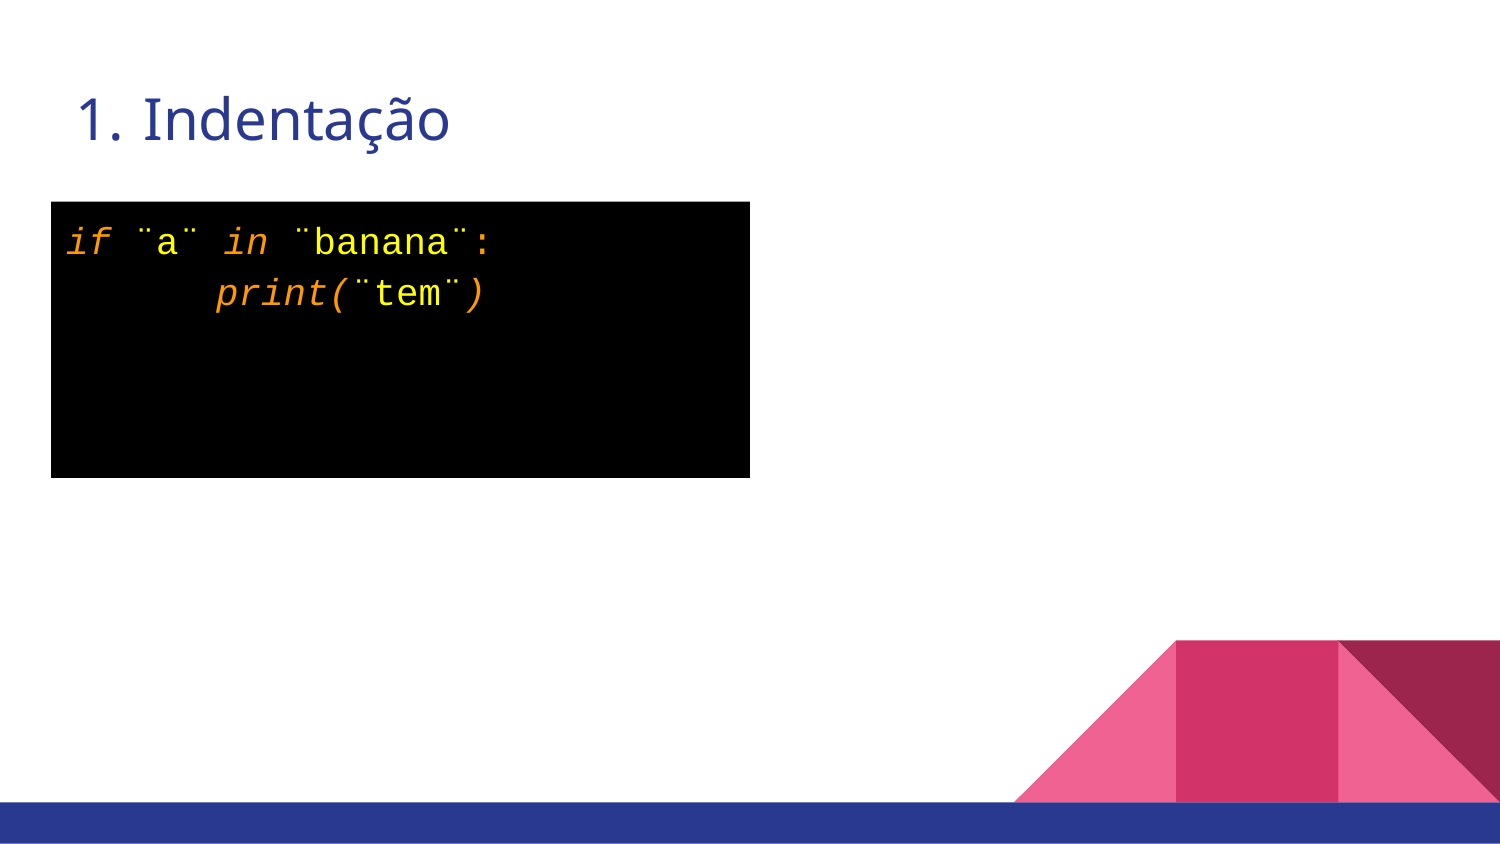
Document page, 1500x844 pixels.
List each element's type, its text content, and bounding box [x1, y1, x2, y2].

list if ¨a¨ in ¨banana¨: print(¨tem¨) [51, 201, 750, 478]
title Indentação [51, 67, 1449, 167]
